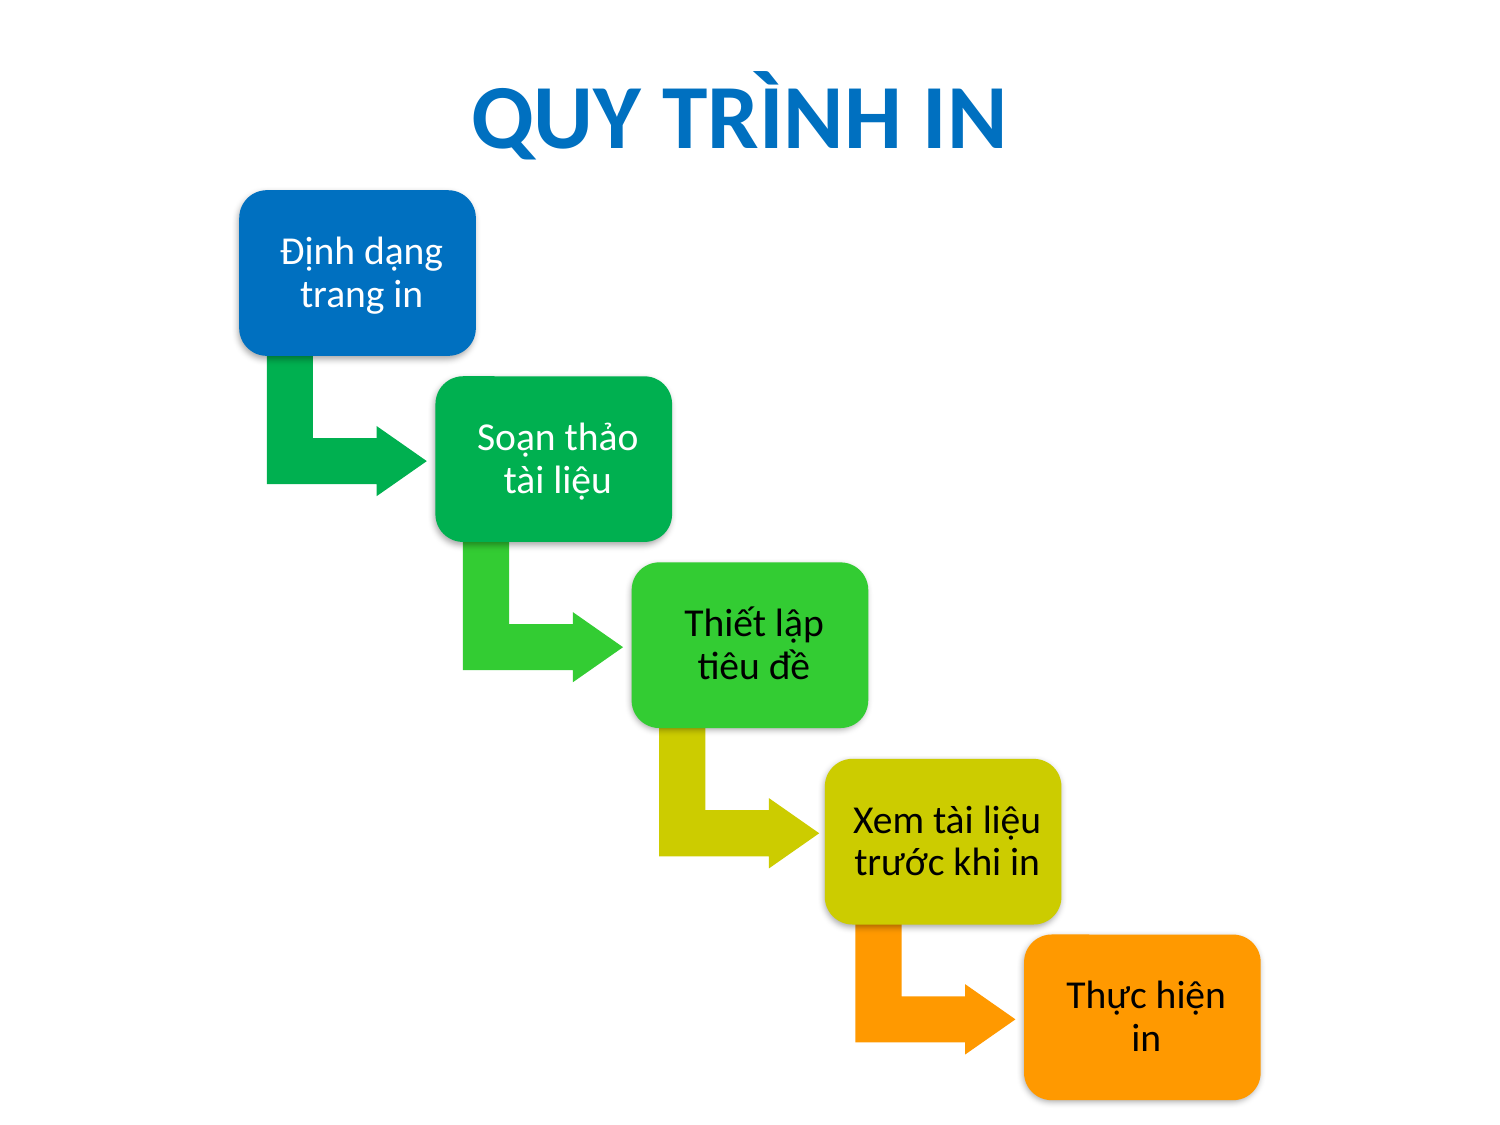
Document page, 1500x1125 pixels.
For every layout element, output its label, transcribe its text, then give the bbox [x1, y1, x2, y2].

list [0, 184, 1500, 1107]
title QUY TRÌNH IN [64, 31, 1415, 182]
